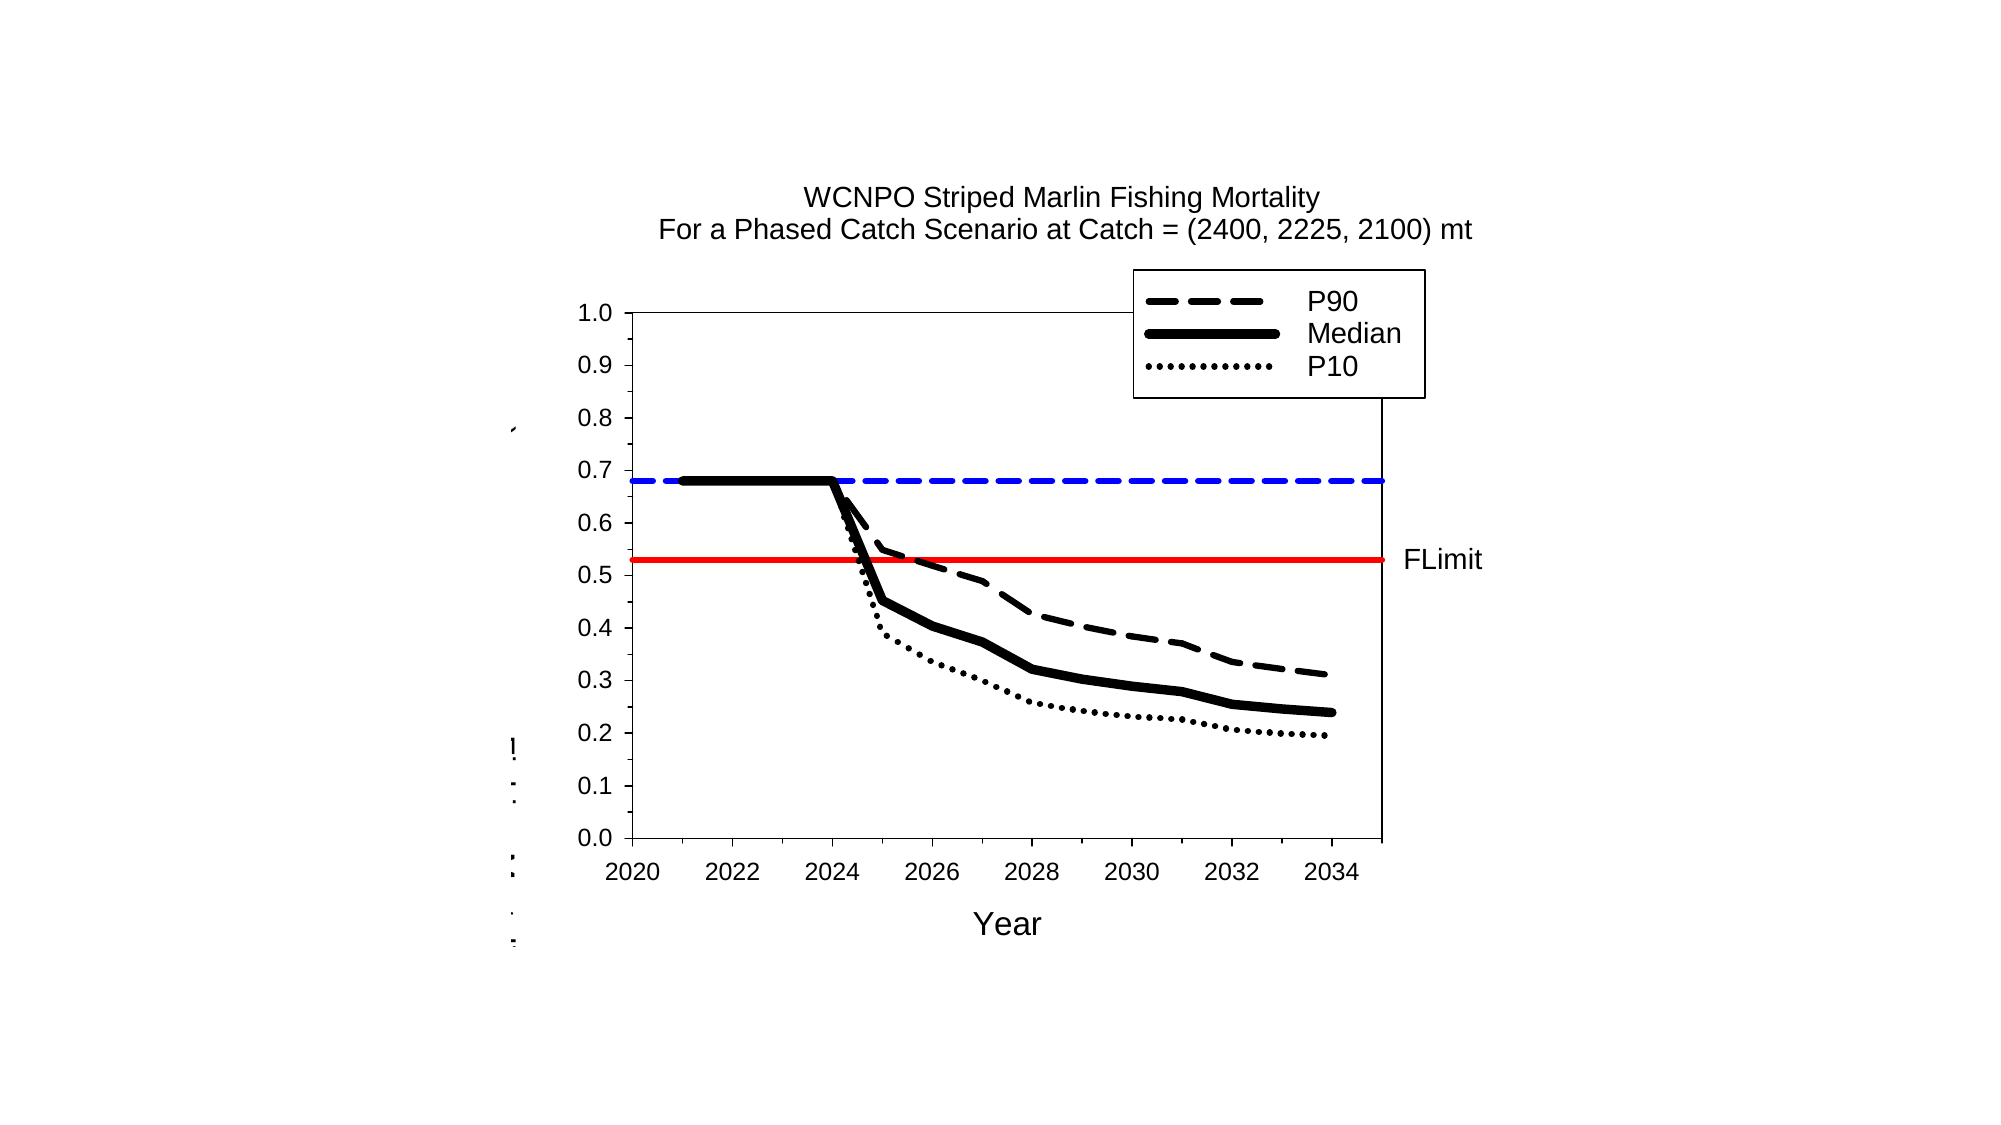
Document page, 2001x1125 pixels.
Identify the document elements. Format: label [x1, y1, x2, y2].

picture [511, 177, 1489, 947]
